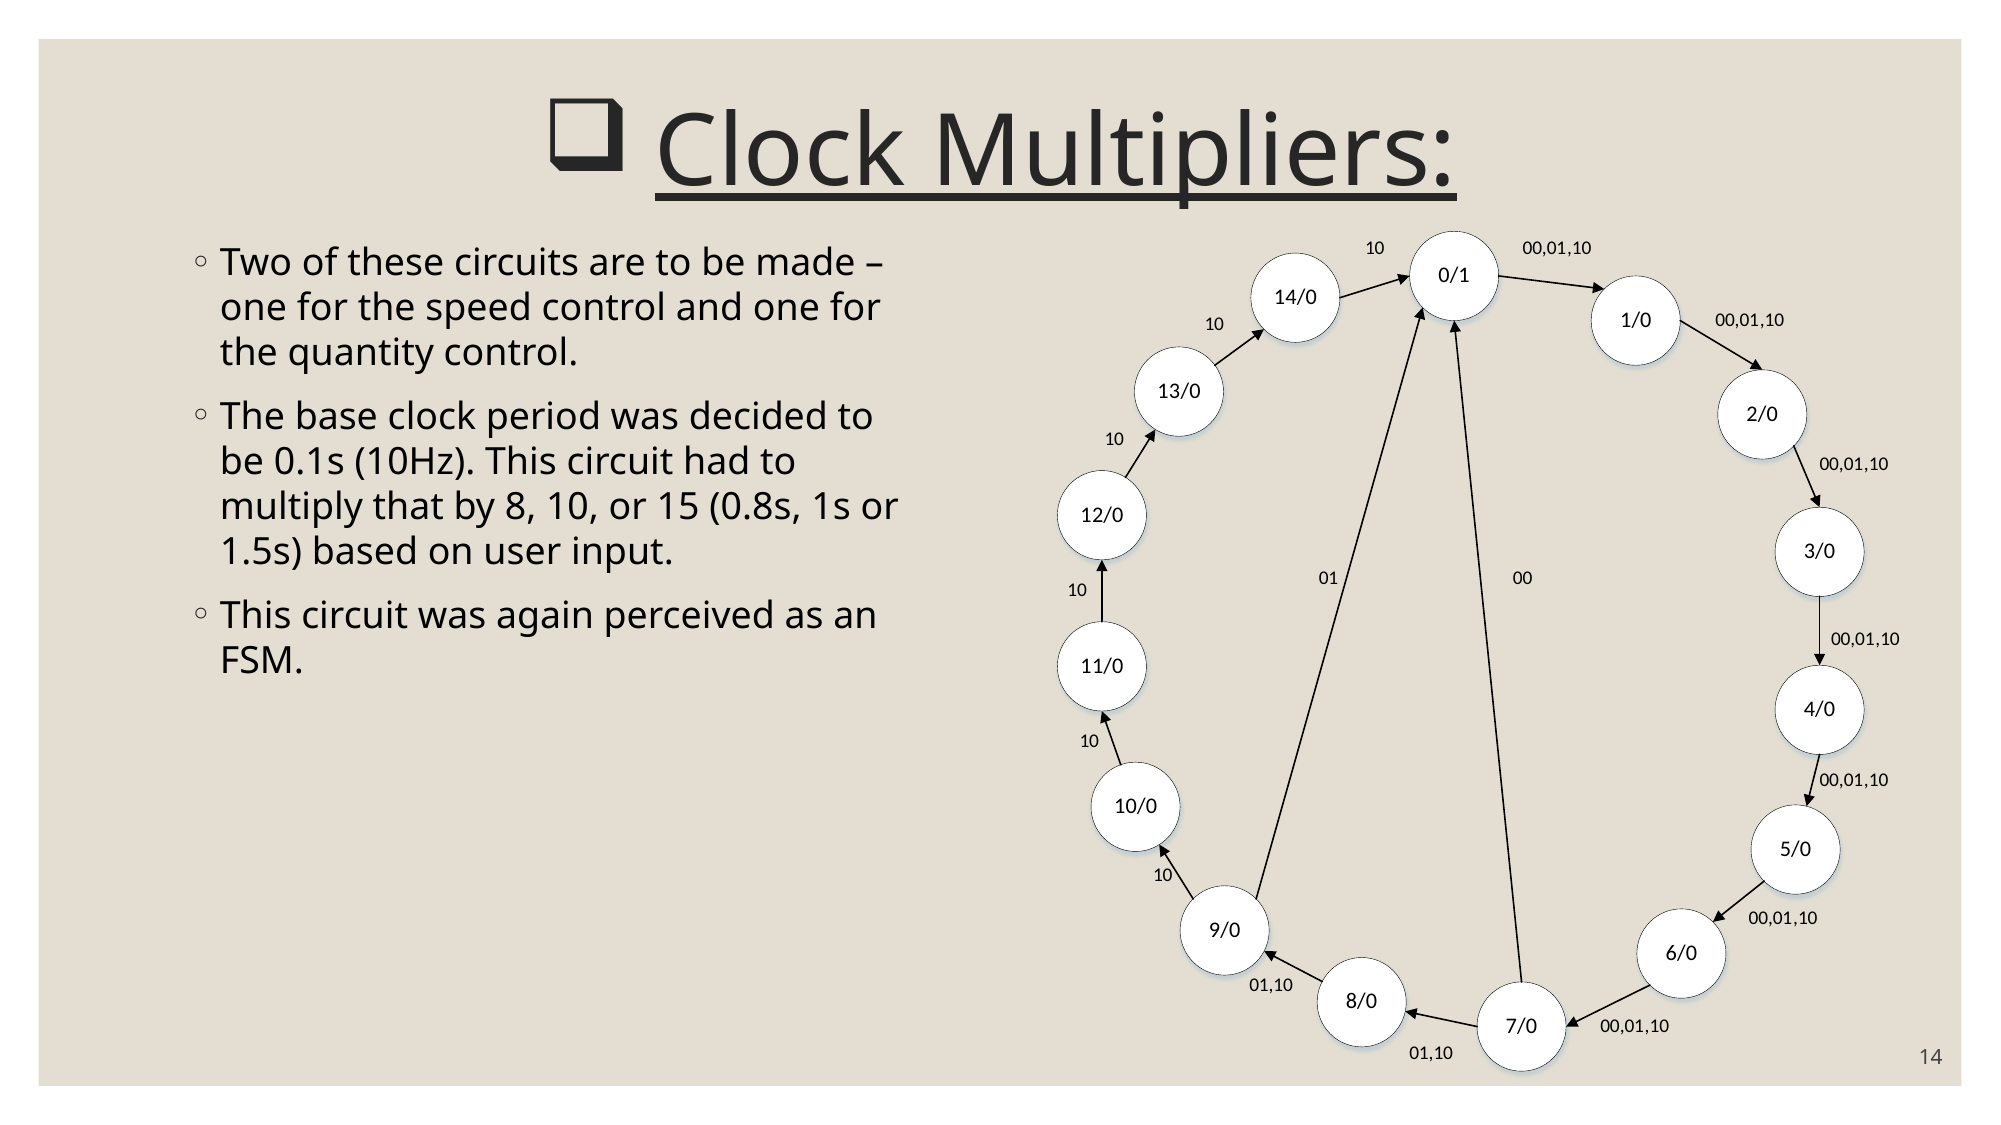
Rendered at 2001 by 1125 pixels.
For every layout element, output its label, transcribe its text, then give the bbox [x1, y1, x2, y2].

list Two of these circuits are to be made – one for the speed control and one for the quantity control. The base clock period was decided to be 0.1s (10Hz). This circuit had to multiply that by 8, 10, or 15 (0.8s, 1s or 1.5s) based on user input. This circuit was again perceived as an FSM. [174, 230, 938, 1035]
title Clock Multipliers: [174, 40, 1825, 266]
picture [1051, 227, 1910, 1080]
slide_number 14 [1915, 1034, 1958, 1080]
